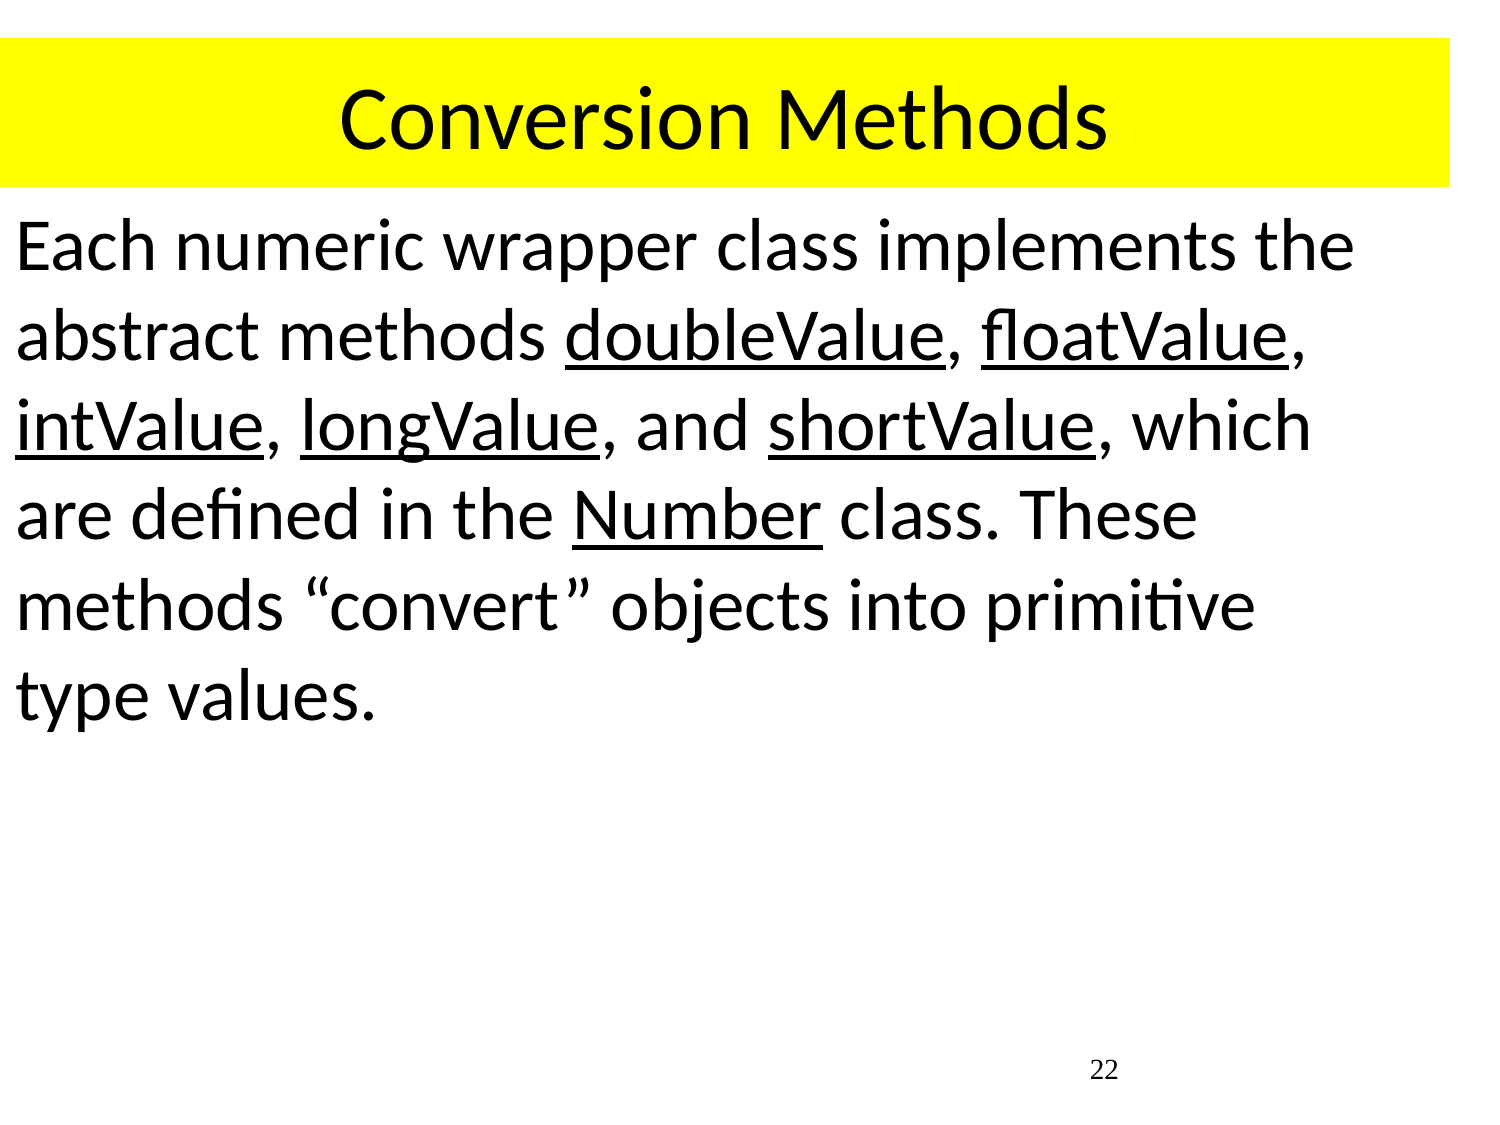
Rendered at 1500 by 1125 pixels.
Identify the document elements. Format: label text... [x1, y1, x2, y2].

list Each numeric wrapper class implements the abstract methods doubleValue, floatValue, intValue, longValue, and shortValue, which are defined in the Number class. These methods “convert” objects into primitive type values. [0, 187, 1400, 1038]
title Conversion Methods [0, 37, 1450, 188]
slide_number 22 [1074, 1042, 1425, 1103]
